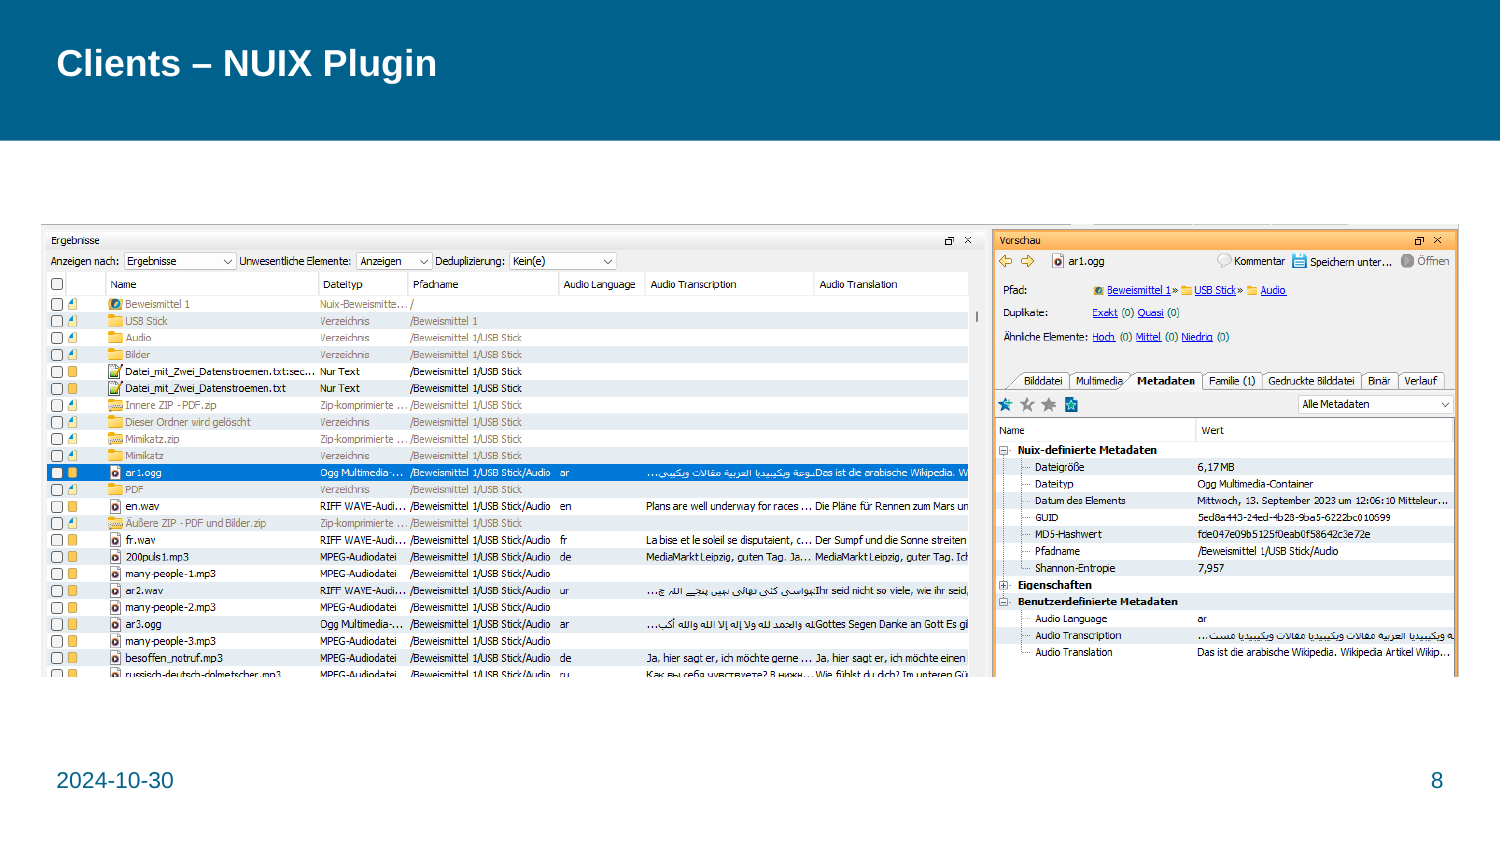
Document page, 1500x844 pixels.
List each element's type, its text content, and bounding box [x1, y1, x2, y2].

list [41, 224, 1459, 677]
title Clients – NUIX Plugin [41, 29, 987, 112]
slide_number 8 [1104, 757, 1459, 803]
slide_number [41, 757, 396, 803]
